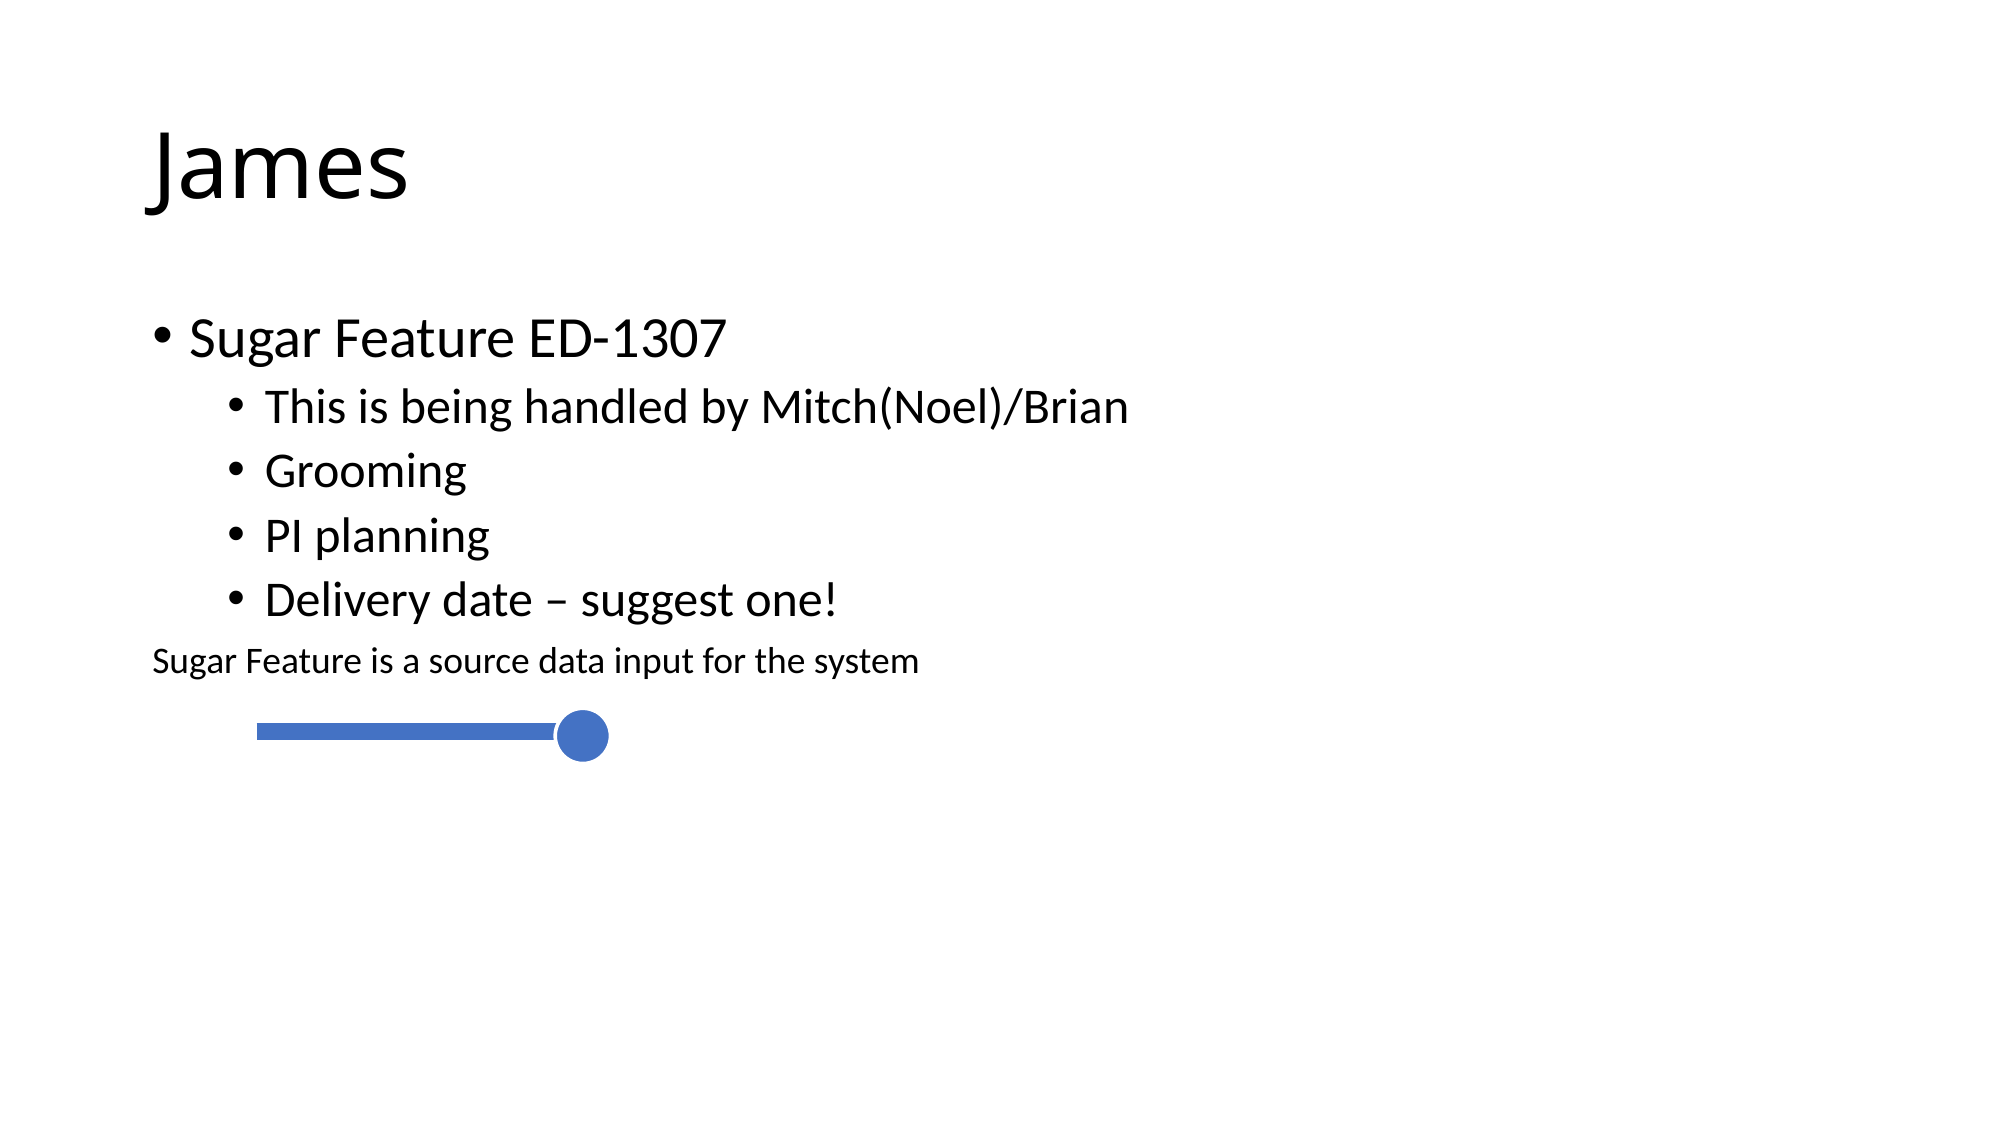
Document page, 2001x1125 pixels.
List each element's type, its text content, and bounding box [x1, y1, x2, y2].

text_box [554, 707, 612, 765]
title James [137, 59, 1863, 278]
text_box Sugar Feature is a source data input for the system [137, 628, 1759, 689]
list Sugar Feature ED-1307 This is being handled by Mitch(Noel)/Brian Grooming PI planning Delivery date – suggest one! [137, 299, 1863, 1014]
